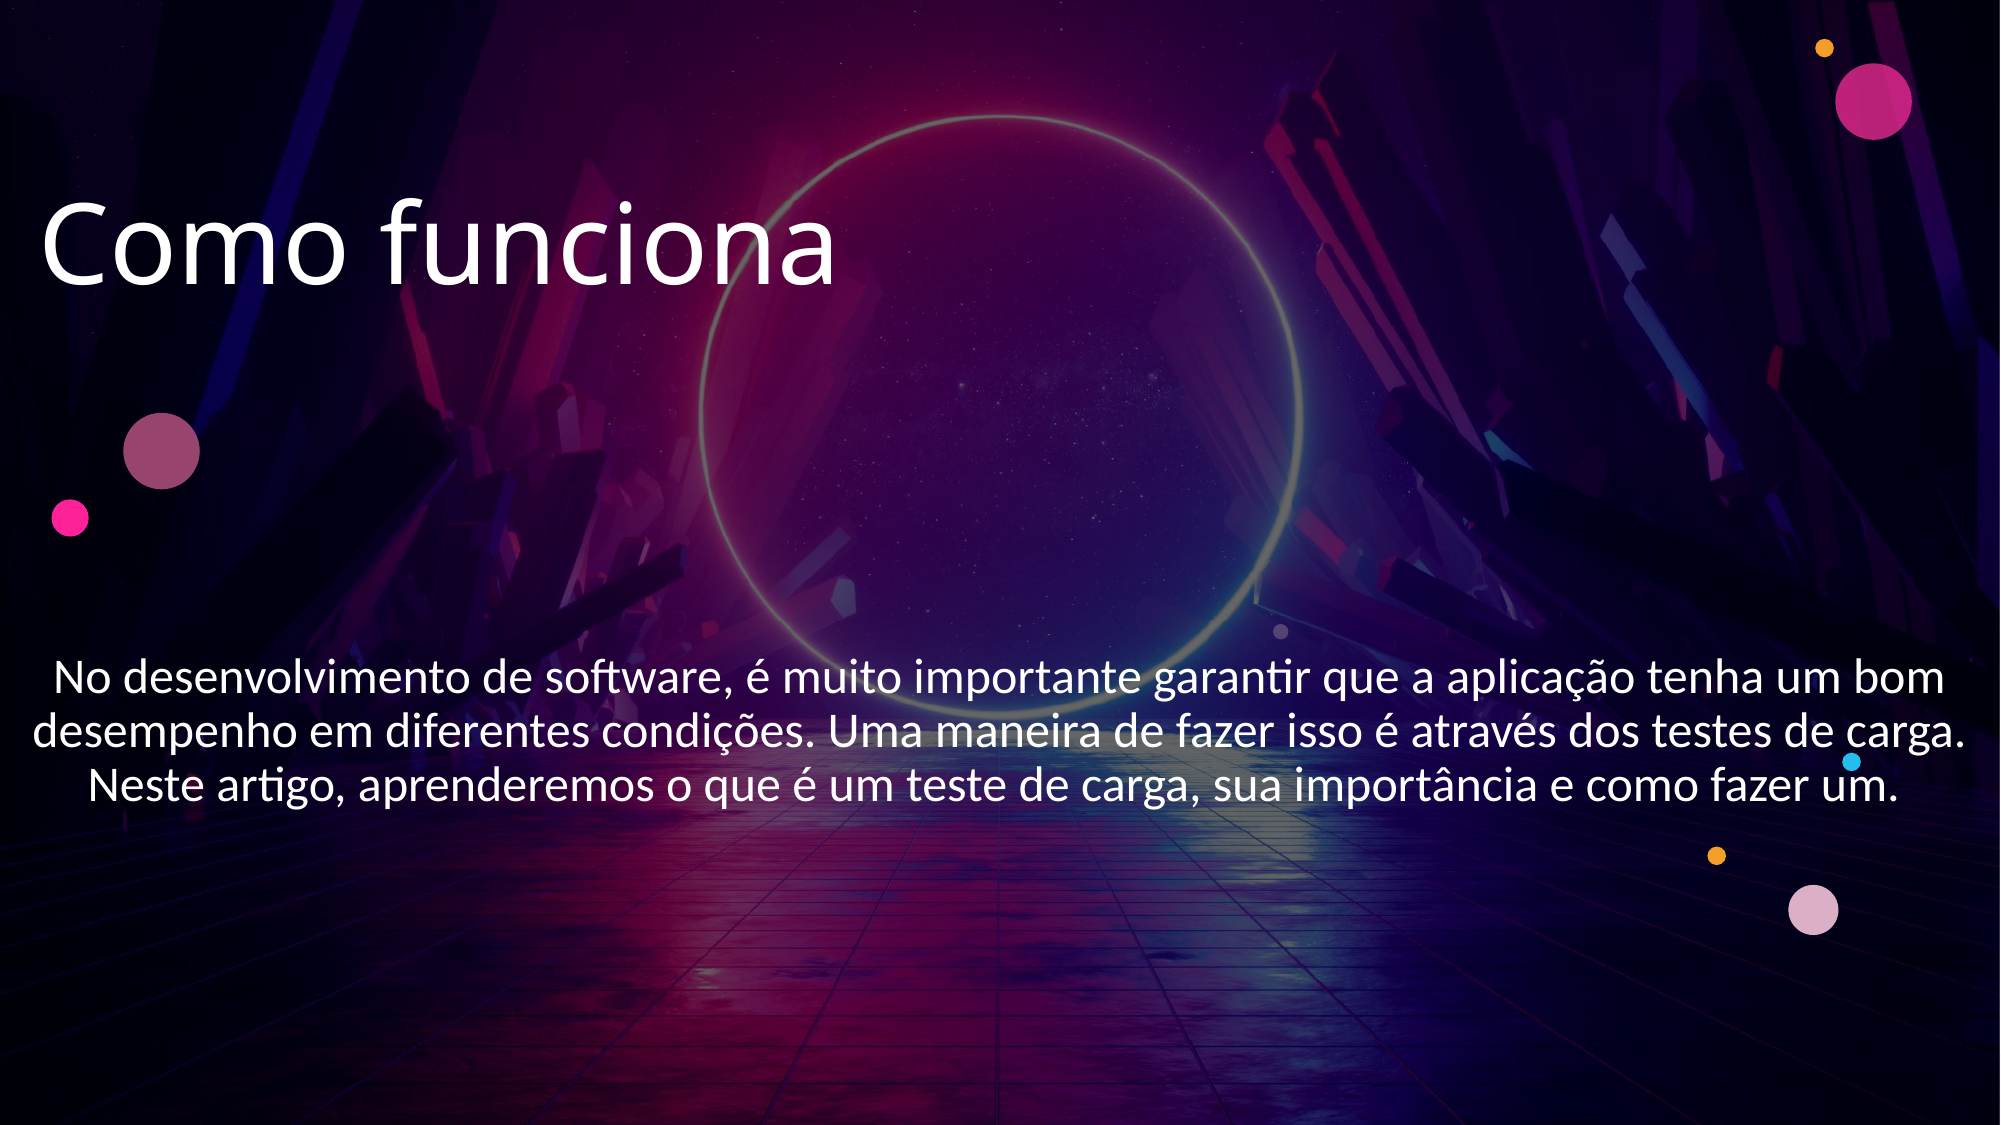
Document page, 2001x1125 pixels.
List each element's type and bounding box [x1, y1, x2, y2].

picture [0, 0, 2000, 1125]
text_box [51, 38, 1912, 936]
